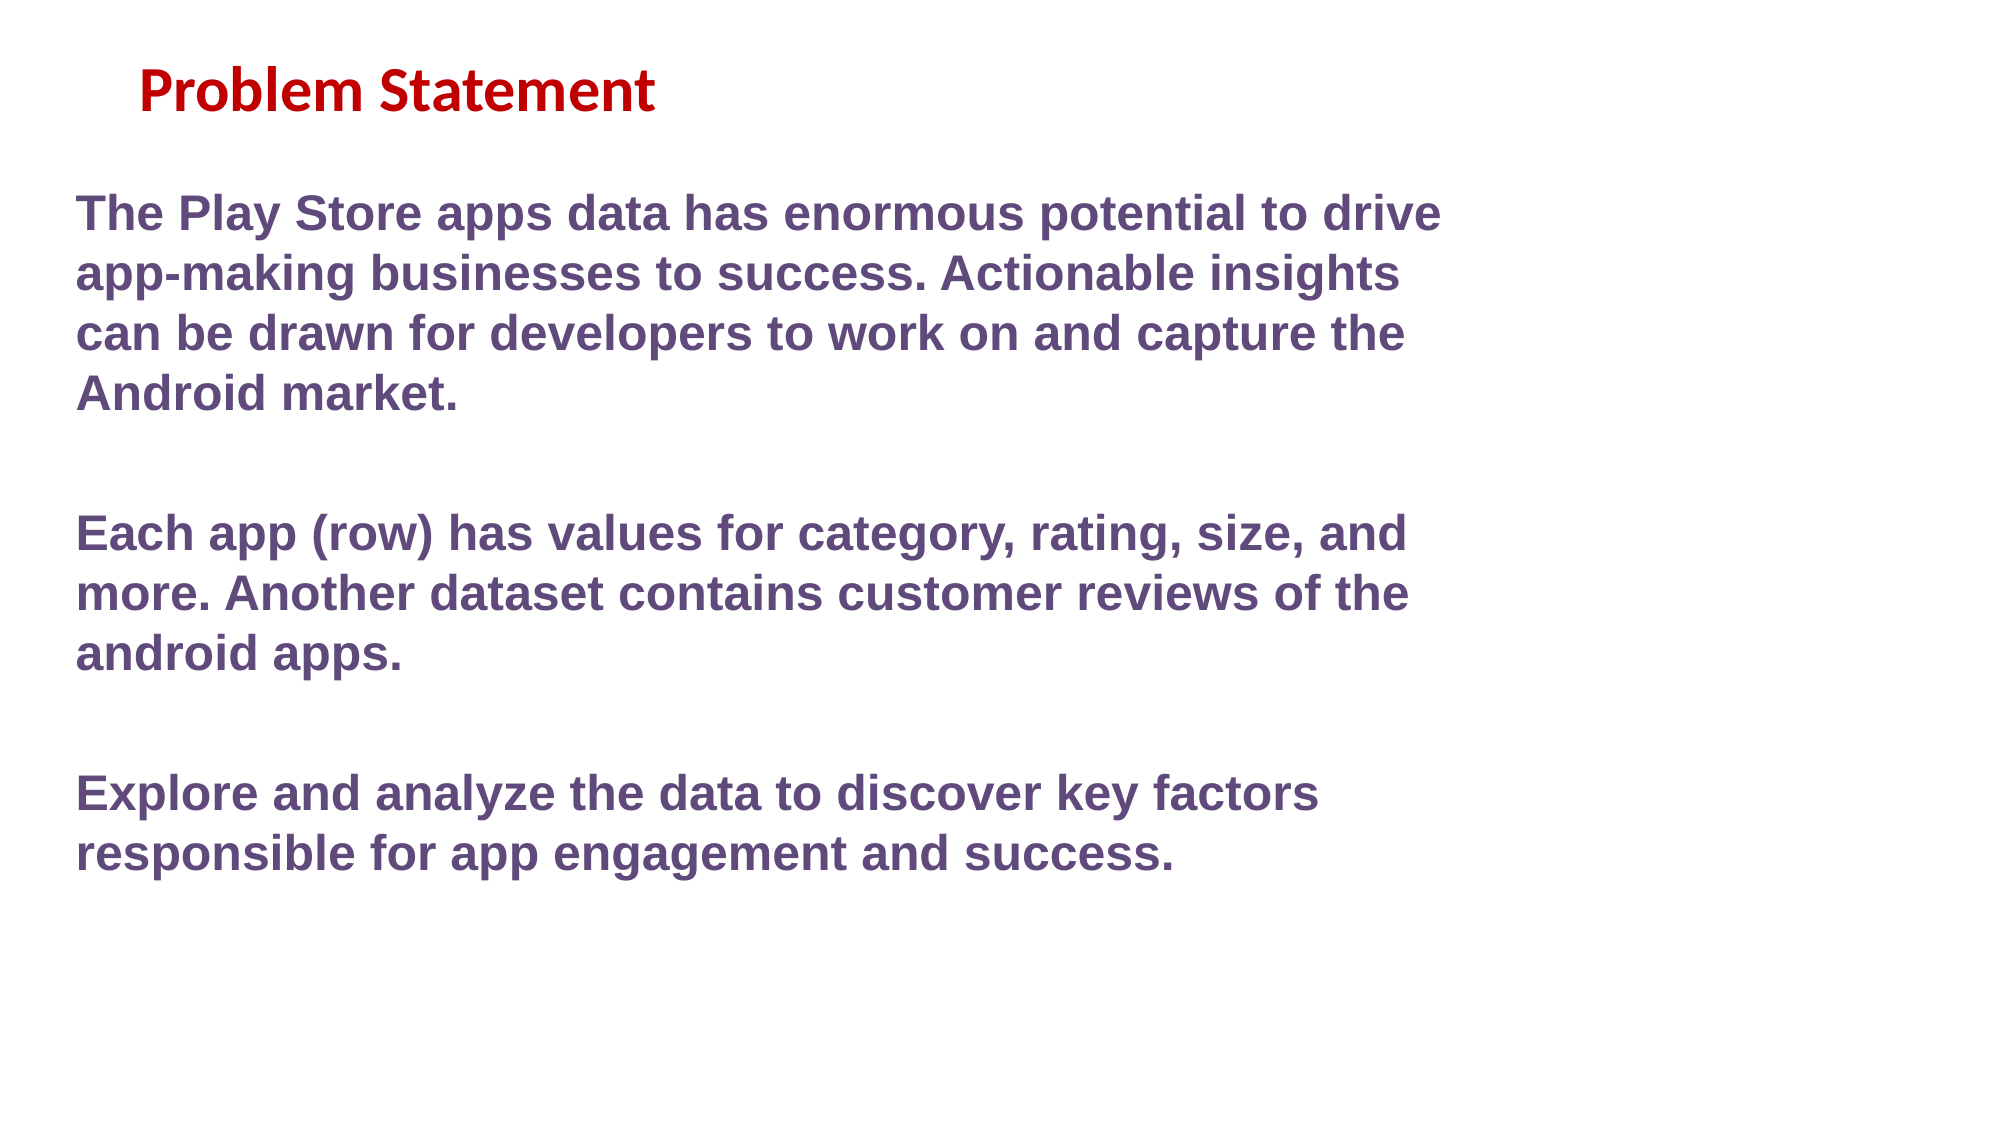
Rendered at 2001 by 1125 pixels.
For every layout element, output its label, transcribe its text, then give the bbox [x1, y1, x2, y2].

subtitle The Play Store apps data has enormous potential to drive app-making businesses to success. Actionable insights can be drawn for developers to work on and capture the Android market. Each app (row) has values for category, rating, size, and more. Another dataset contains customer reviews of the android apps. Explore and analyze the data to discover key factors responsible for app engagement and success. [60, 173, 1461, 819]
title Problem Statement [0, 0, 776, 133]
